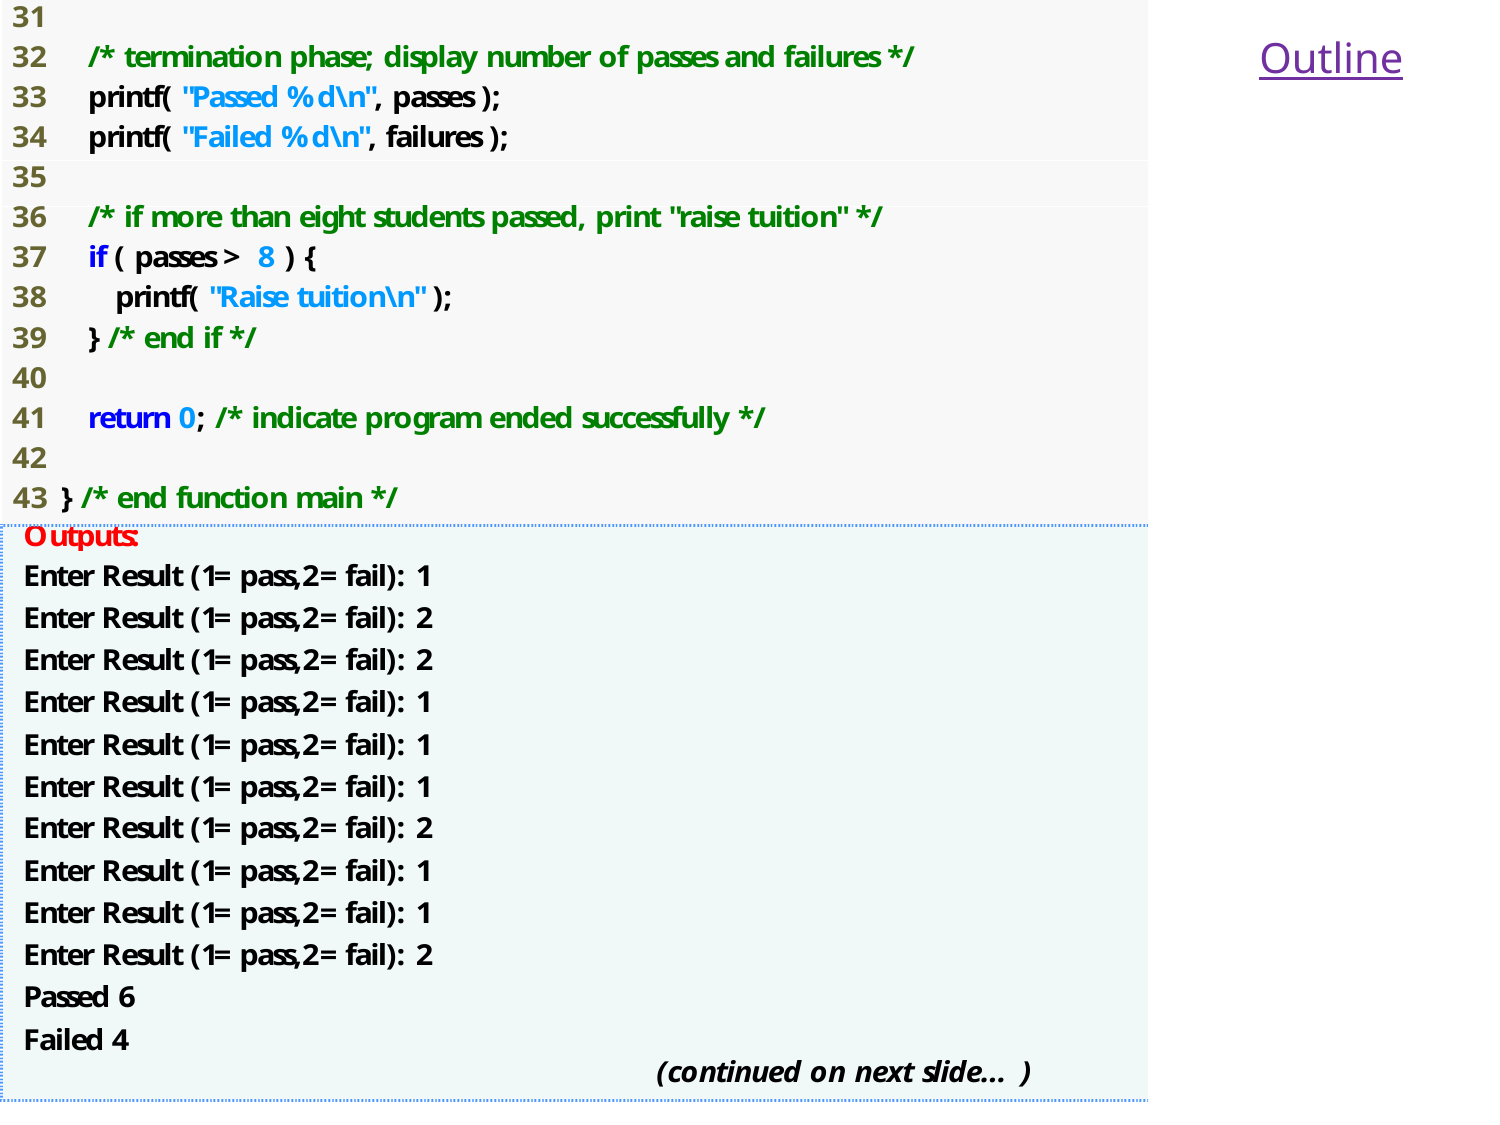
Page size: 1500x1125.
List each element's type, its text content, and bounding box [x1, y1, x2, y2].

text_box Outline [1162, 24, 1500, 90]
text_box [0, 0, 1149, 1125]
